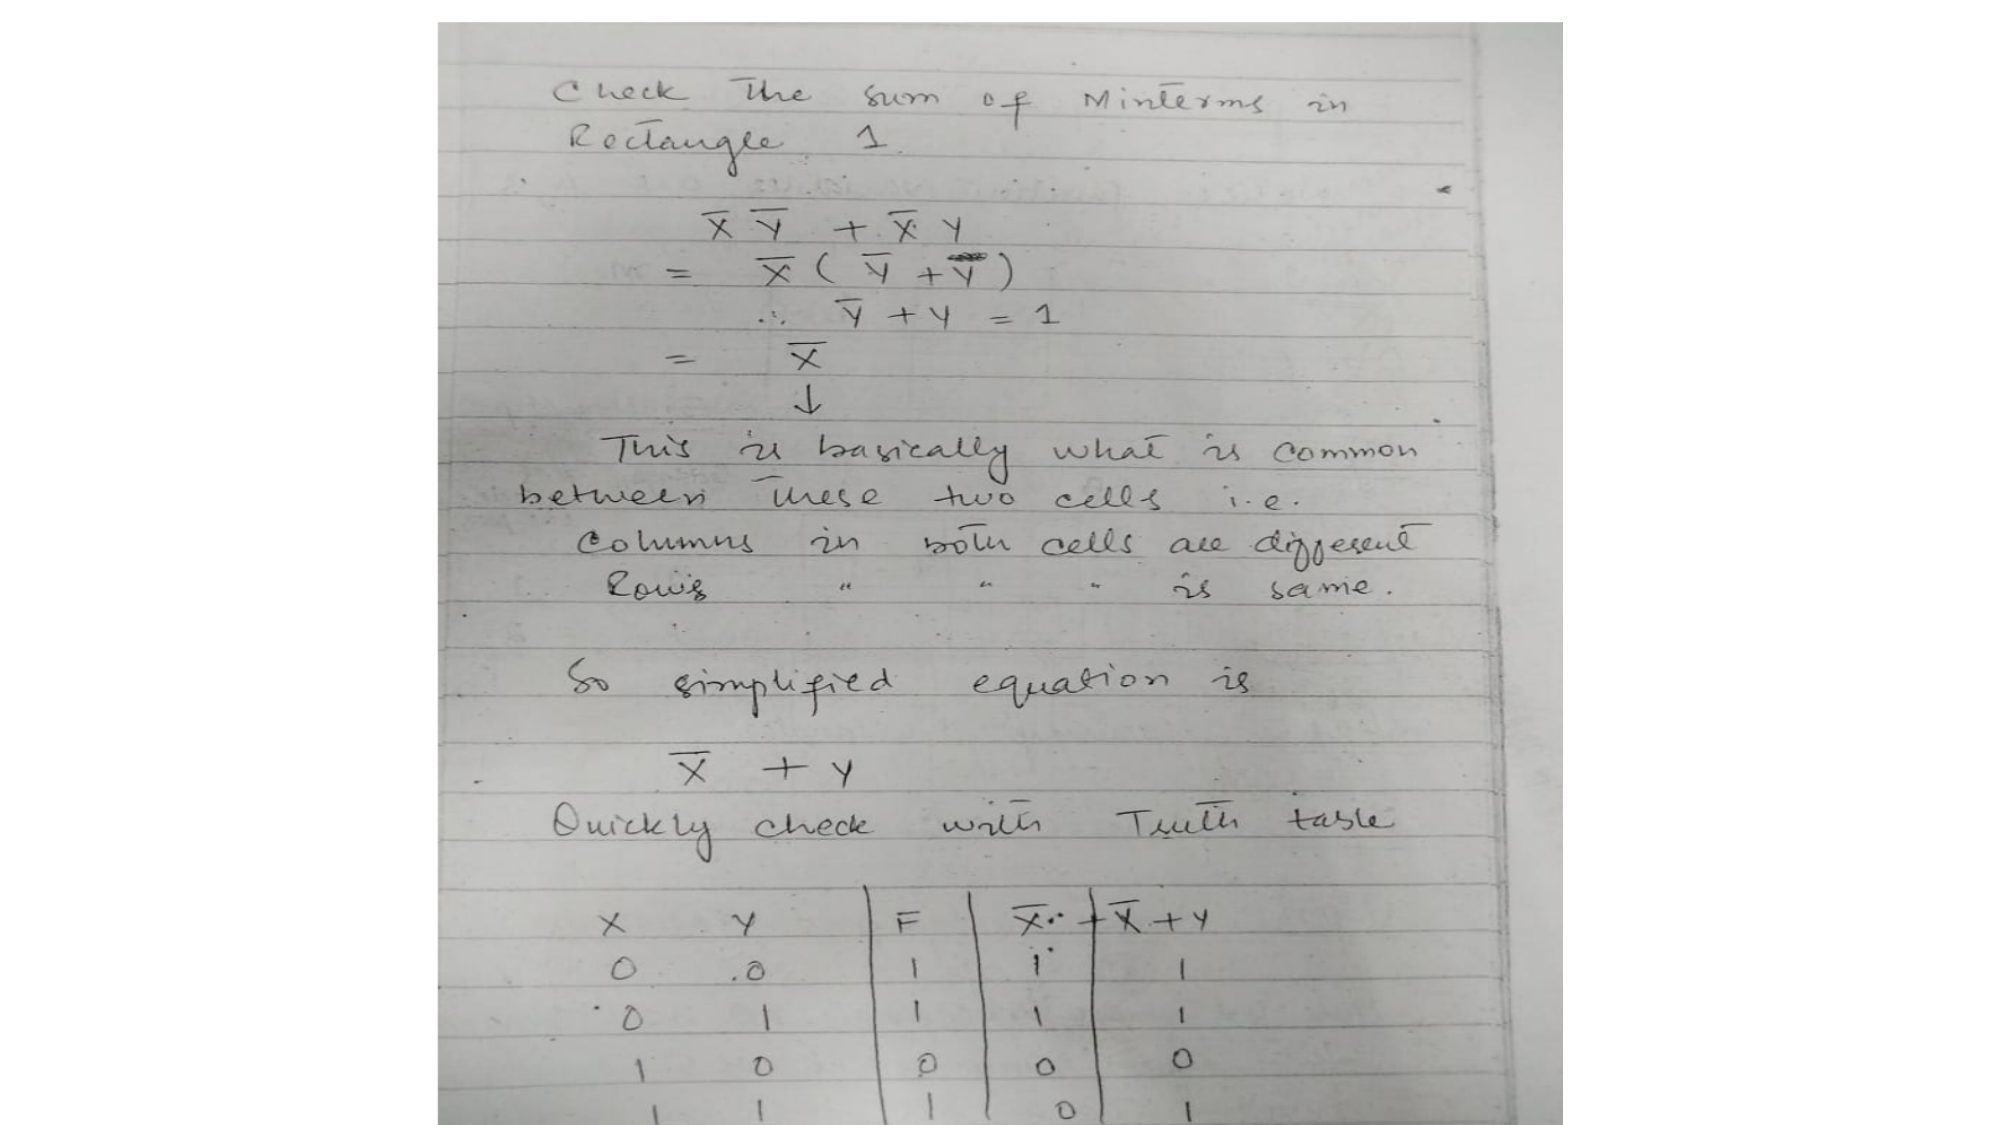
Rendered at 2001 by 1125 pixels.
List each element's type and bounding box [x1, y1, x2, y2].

picture [433, 23, 1567, 1125]
